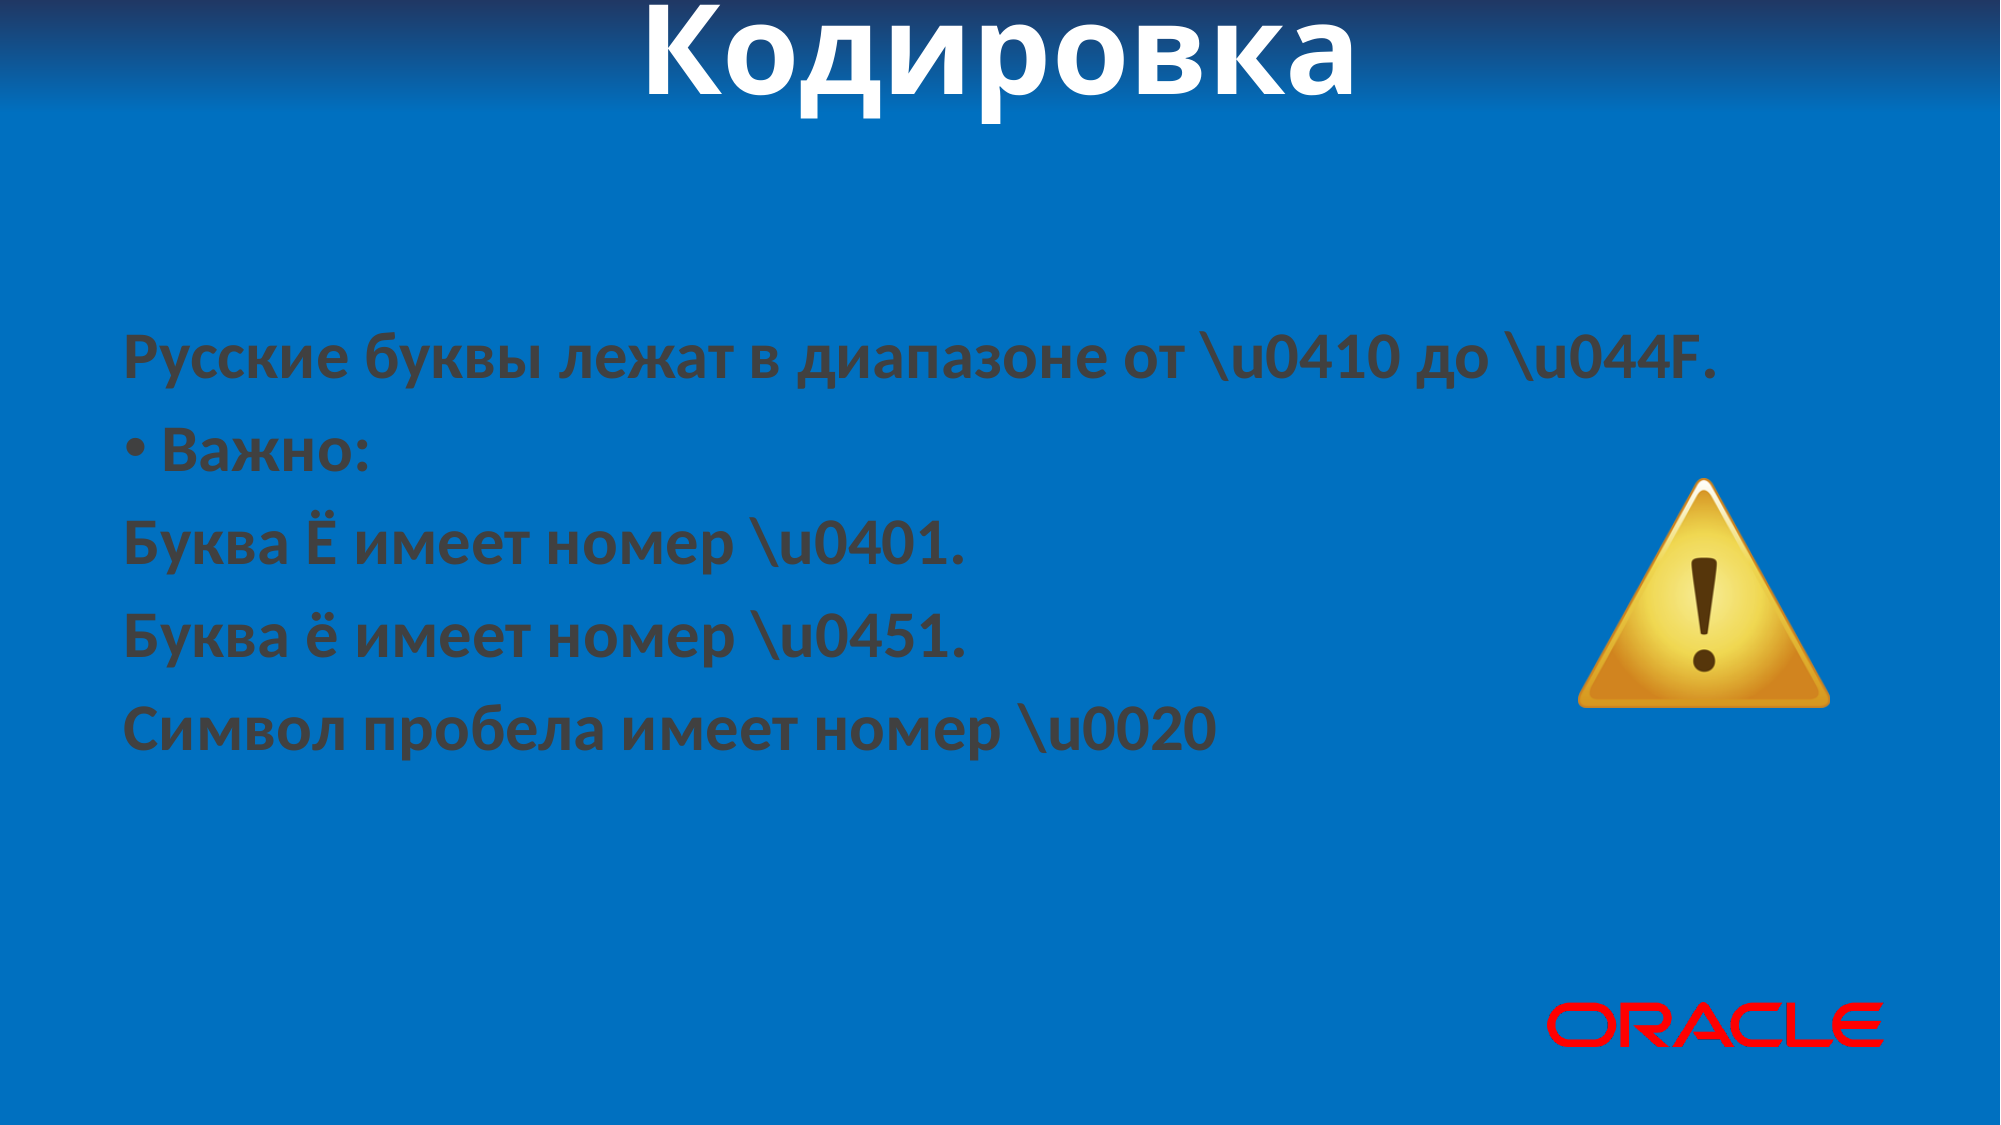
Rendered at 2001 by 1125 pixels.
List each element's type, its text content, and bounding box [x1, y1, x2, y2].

picture [1546, 1002, 1884, 1047]
picture [1578, 478, 1830, 708]
list Русские буквы лежат в диапазоне от \u0410 до \u044F. Важно: Буква Ё имеет номер \u0401. Буква ё имеет номер \u0451. Символ пробела имеет номер \u0020 [108, 313, 1892, 873]
text_box Кодировка [137, 0, 1863, 109]
